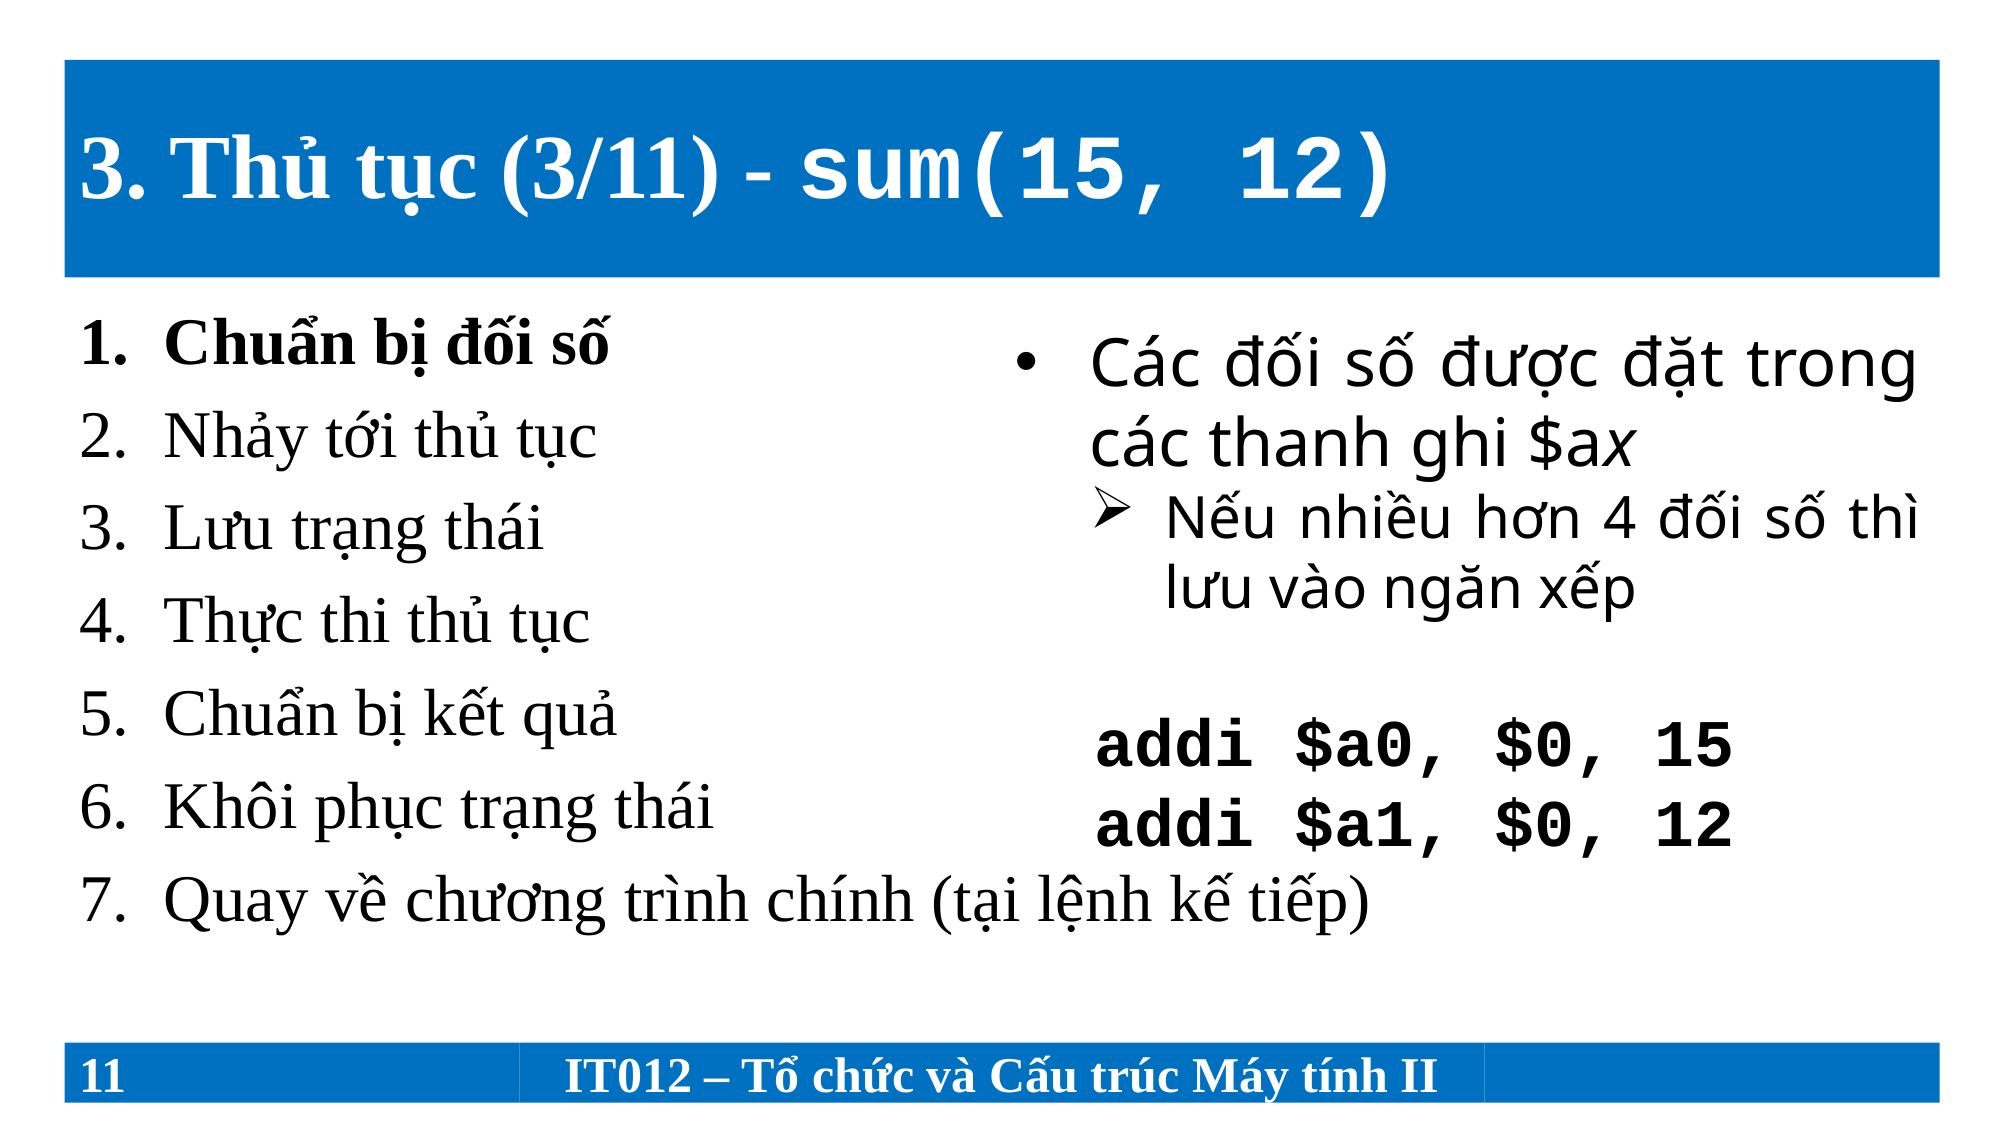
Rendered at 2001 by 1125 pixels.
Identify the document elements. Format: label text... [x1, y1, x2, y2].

list Chuẩn bị đối số Nhảy tới thủ tục Lưu trạng thái Thực thi thủ tục Chuẩn bị kết quả Khôi phục trạng thái Quay về chương trình chính (tại lệnh kế tiếp) [64, 299, 1940, 1014]
text_box Các đối số được đặt trong các thanh ghi $ax Nếu nhiều hơn 4 đối số thì lưu vào ngăn xếp addi $a0, $0, 15 addi $a1, $0, 12 [999, 312, 1936, 947]
title 3. Thủ tục (3/11) - sum(15, 12) [64, 59, 1940, 278]
slide_number 11 [64, 1042, 520, 1103]
